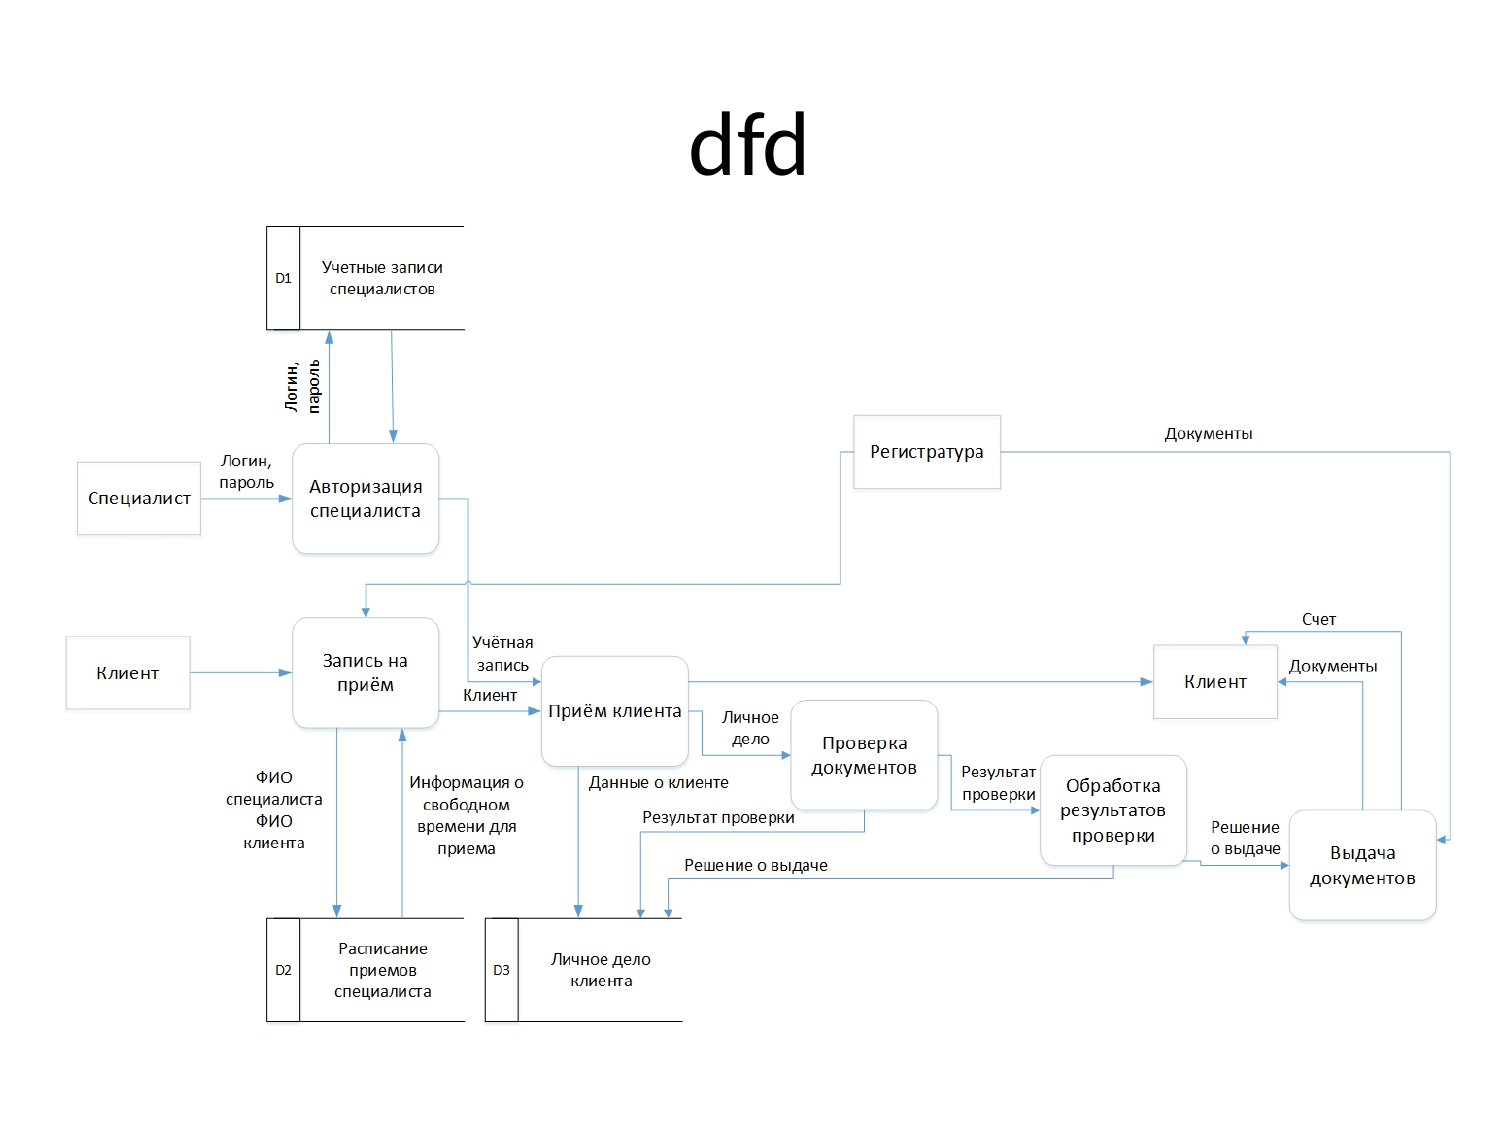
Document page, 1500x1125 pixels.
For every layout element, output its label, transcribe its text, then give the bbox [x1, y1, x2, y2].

title dfd [75, 45, 1425, 223]
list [61, 224, 1452, 1051]
